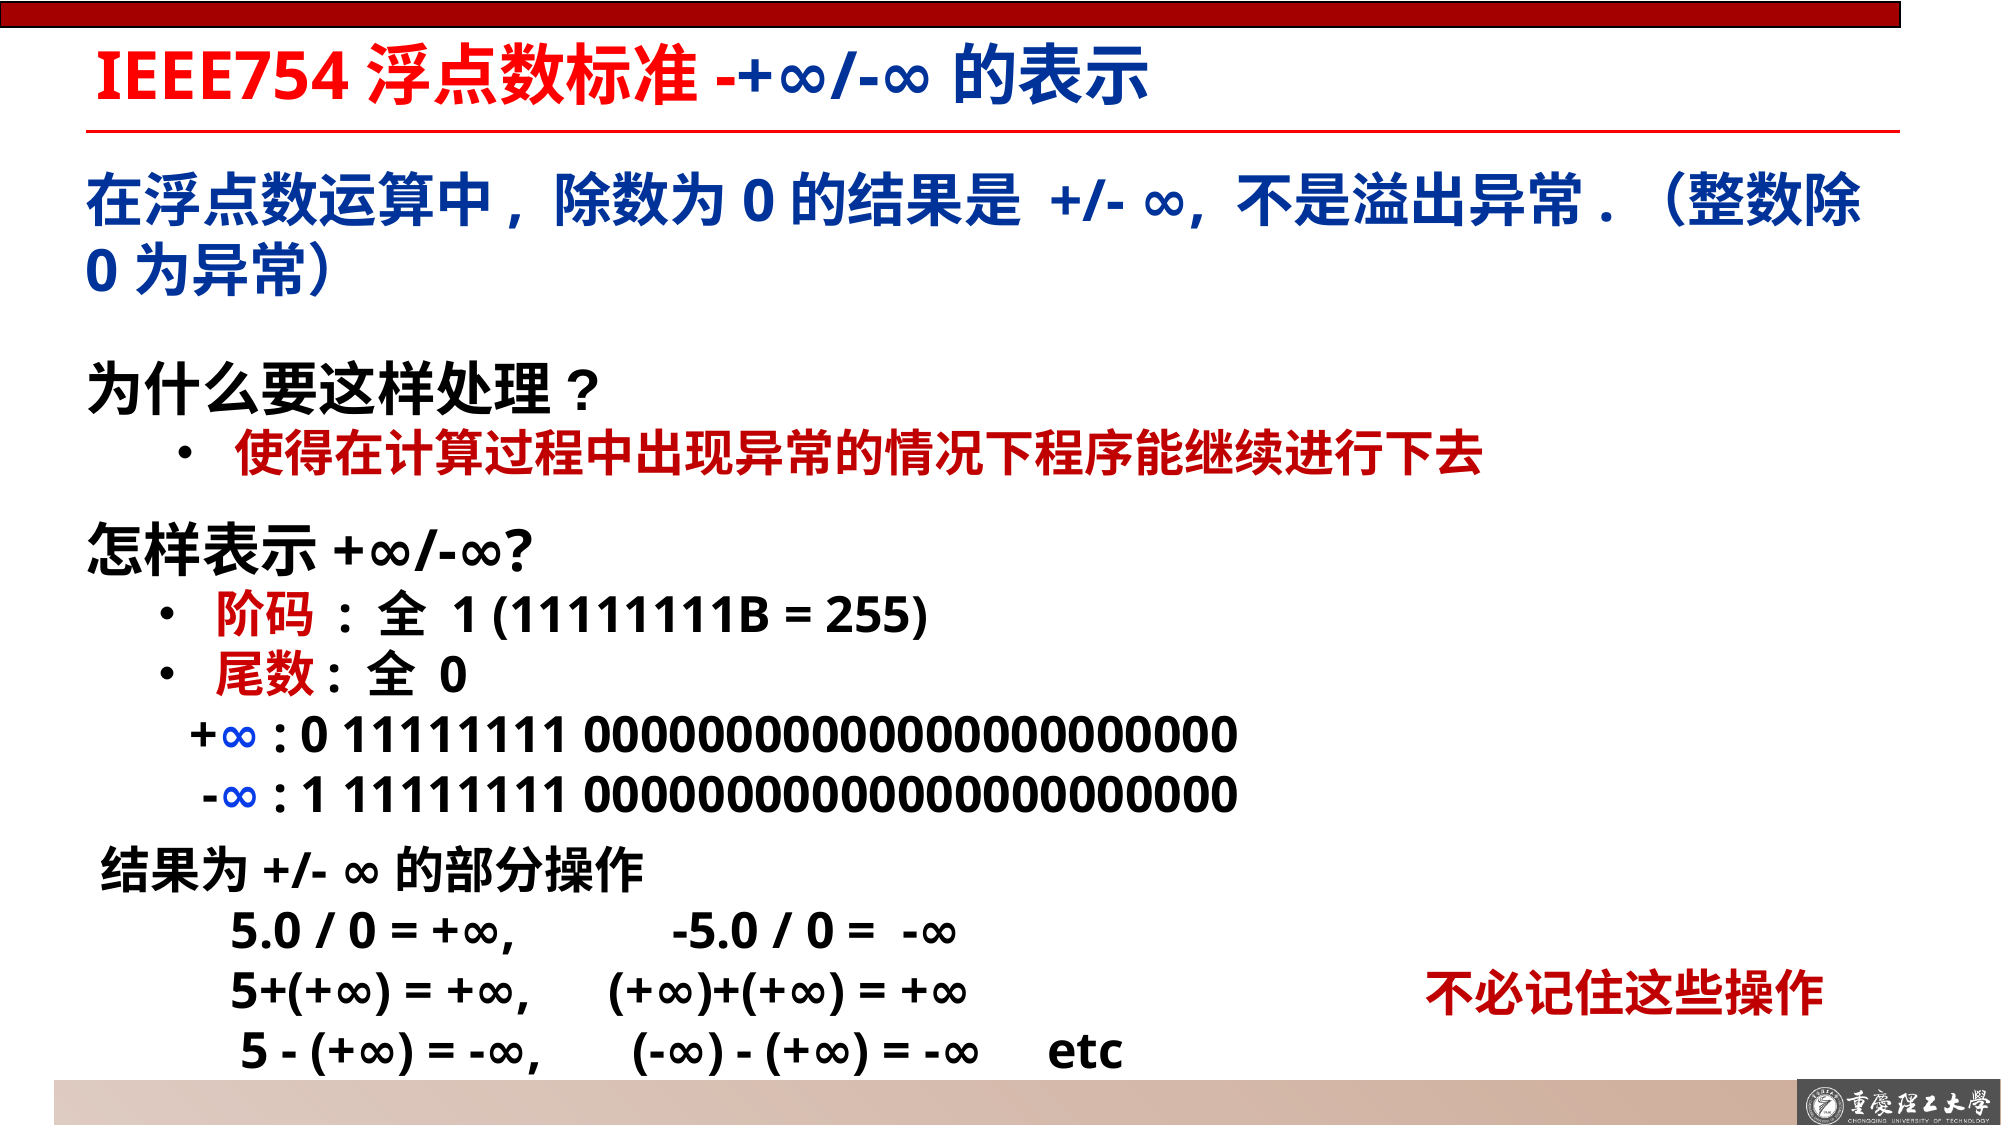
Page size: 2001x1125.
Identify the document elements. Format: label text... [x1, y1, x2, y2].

text_box 为什么要这样处理? • 使得在计算过程中出现异常的情况下程序能继续进行下去 [71, 344, 1846, 490]
text_box 怎样表示+∞/-∞? • 阶码 : 全 1 (11111111B = 255) • 尾数: 全 0 +∞ : 0 11111111 00000000000000000000000 -∞ : 1 11111111 00000000000000000000000 [71, 505, 1409, 831]
text_box 在浮点数运算中, 除数为0的结果是 +/- ∞, 不是溢出异常.（整数除0为异常） [71, 156, 1900, 311]
title IEEE754浮点数标准-+∞/-∞的表示 [86, 39, 1889, 119]
text_box 结果为+/- ∞的部分操作 5.0 / 0 = +∞, -5.0 / 0 = -∞ 5+(+∞) = +∞, (+∞)+(+∞) = +∞ 5 - (+∞) = -∞, (-∞) - (+∞) = -∞ etc [86, 830, 1299, 1086]
text_box 不必记住这些操作 [1334, 954, 1840, 1030]
picture [1797, 1079, 2000, 1125]
